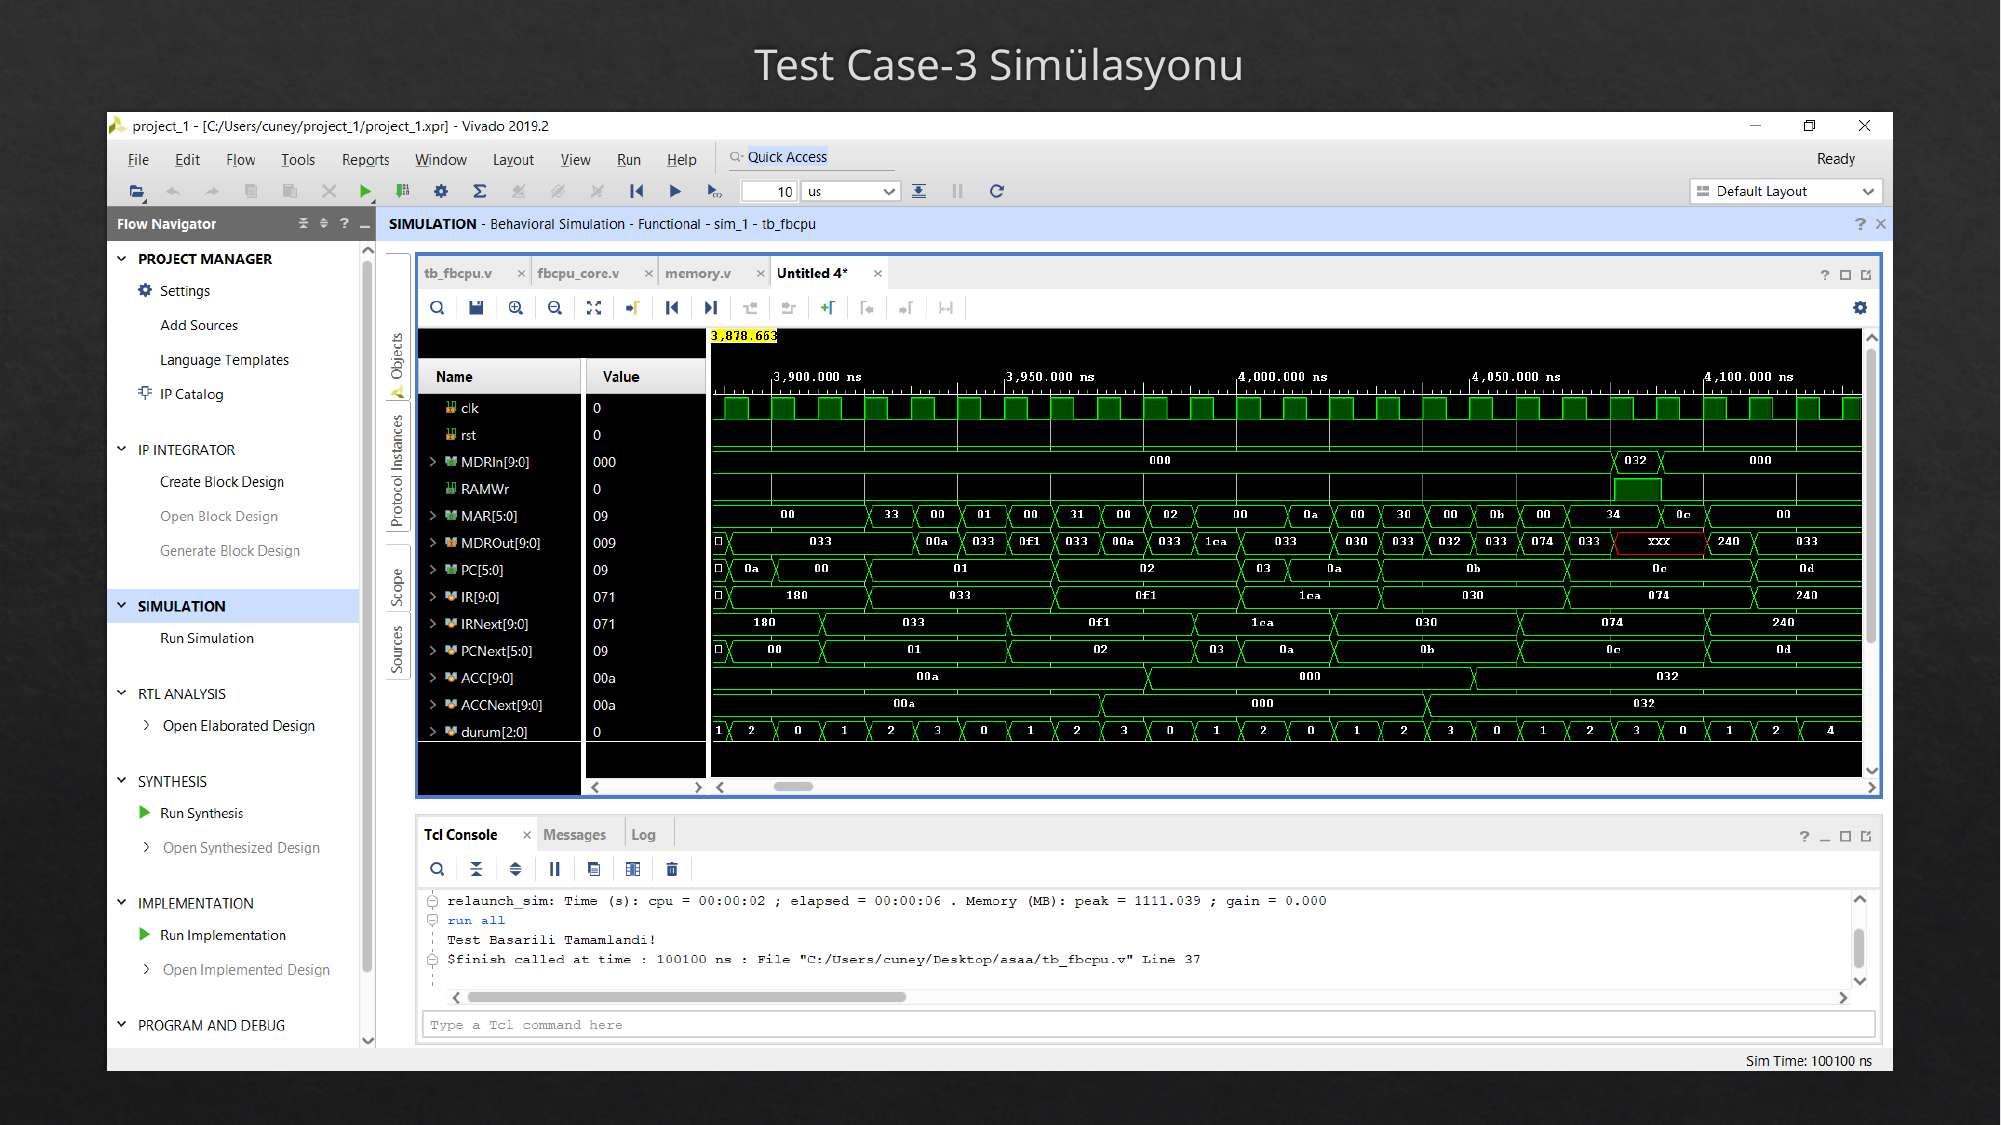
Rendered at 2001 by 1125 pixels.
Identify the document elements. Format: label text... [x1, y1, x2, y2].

title Test Case-3 Simülasyonu [515, 29, 1485, 97]
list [107, 112, 1893, 1071]
